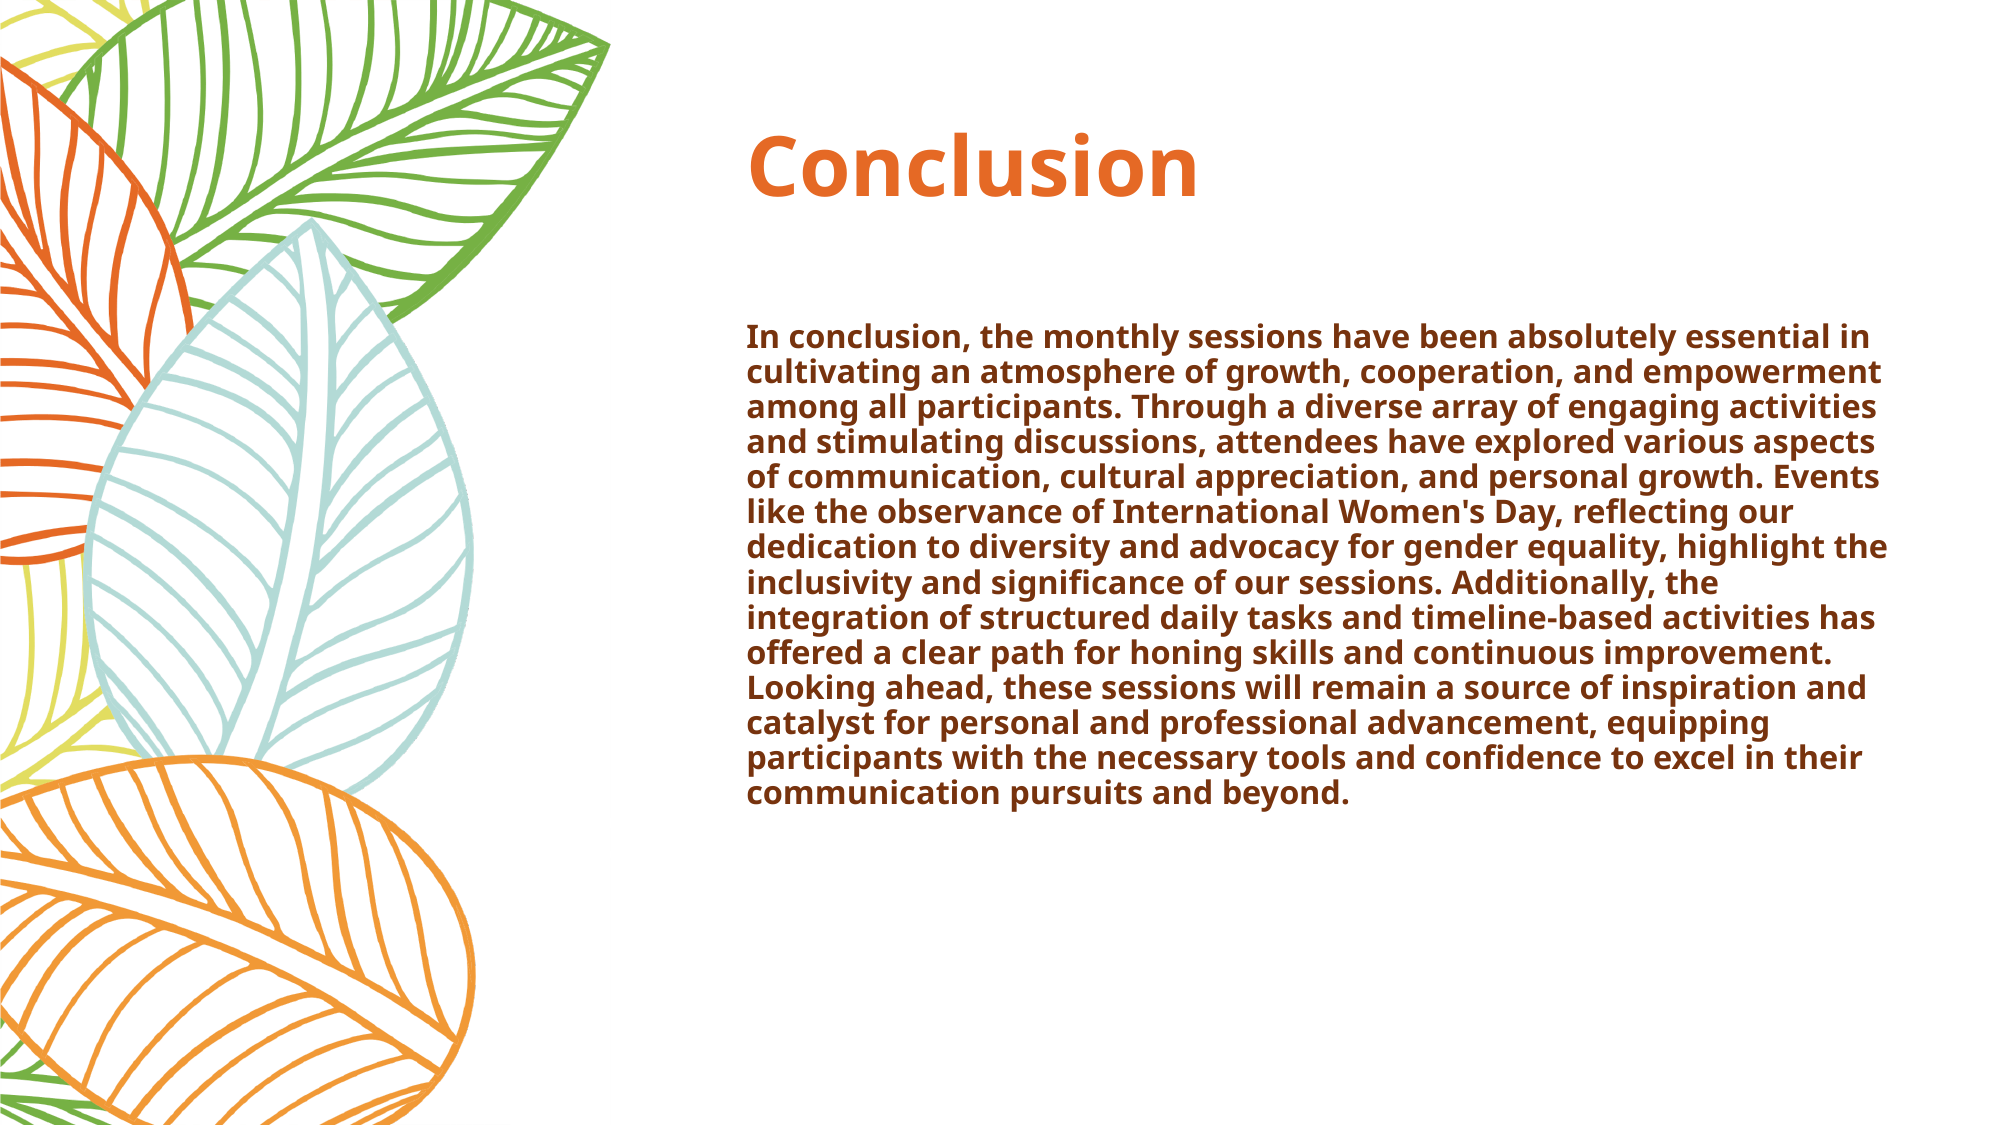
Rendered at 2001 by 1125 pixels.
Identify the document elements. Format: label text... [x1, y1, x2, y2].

list In conclusion, the monthly sessions have been absolutely essential in cultivating an atmosphere of growth, cooperation, and empowerment among all participants. Through a diverse array of engaging activities and stimulating discussions, attendees have explored various aspects of communication, cultural appreciation, and personal growth. Events like the observance of International Women's Day, reflecting our dedication to diversity and advocacy for gender equality, highlight the inclusivity and significance of our sessions. Additionally, the integration of structured daily tasks and timeline-based activities has offered a clear path for honing skills and continuous improvement. Looking ahead, these sessions will remain a source of inspiration and catalyst for personal and professional advancement, equipping participants with the necessary tools and confidence to excel in their communication pursuits and beyond. [731, 312, 1916, 850]
title Conclusion [731, 117, 1916, 312]
picture [0, 0, 611, 1125]
